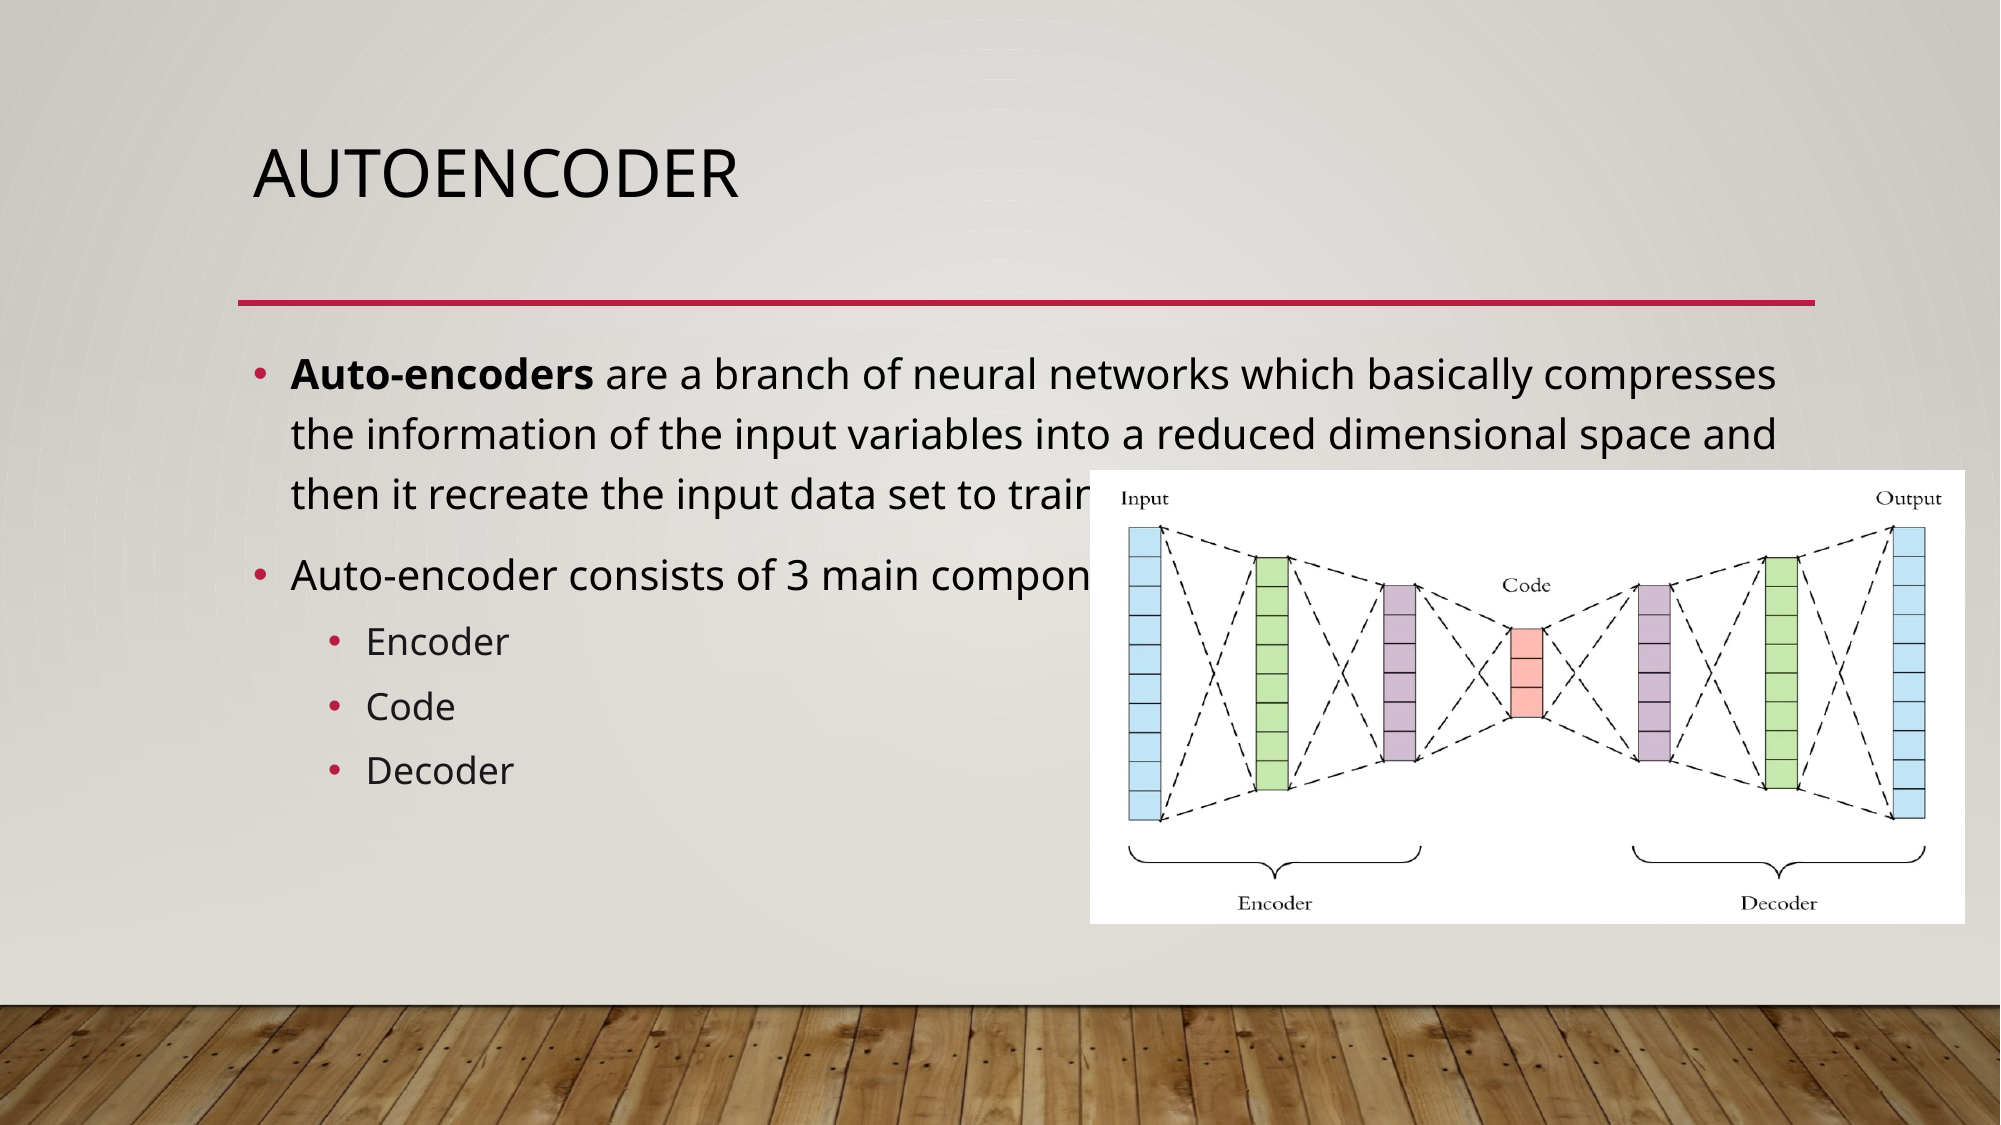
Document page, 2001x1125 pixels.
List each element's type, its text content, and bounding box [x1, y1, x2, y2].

picture [1089, 469, 1965, 924]
list Auto-encoders are a branch of neural networks which basically compresses the information of the input variables into a reduced dimensional space and then it recreate the input data set to train it all over again. Auto-encoder consists of 3 main components Encoder Code Decoder [238, 330, 1814, 897]
title autoencoder [238, 131, 1814, 305]
picture [0, 1005, 2000, 1125]
